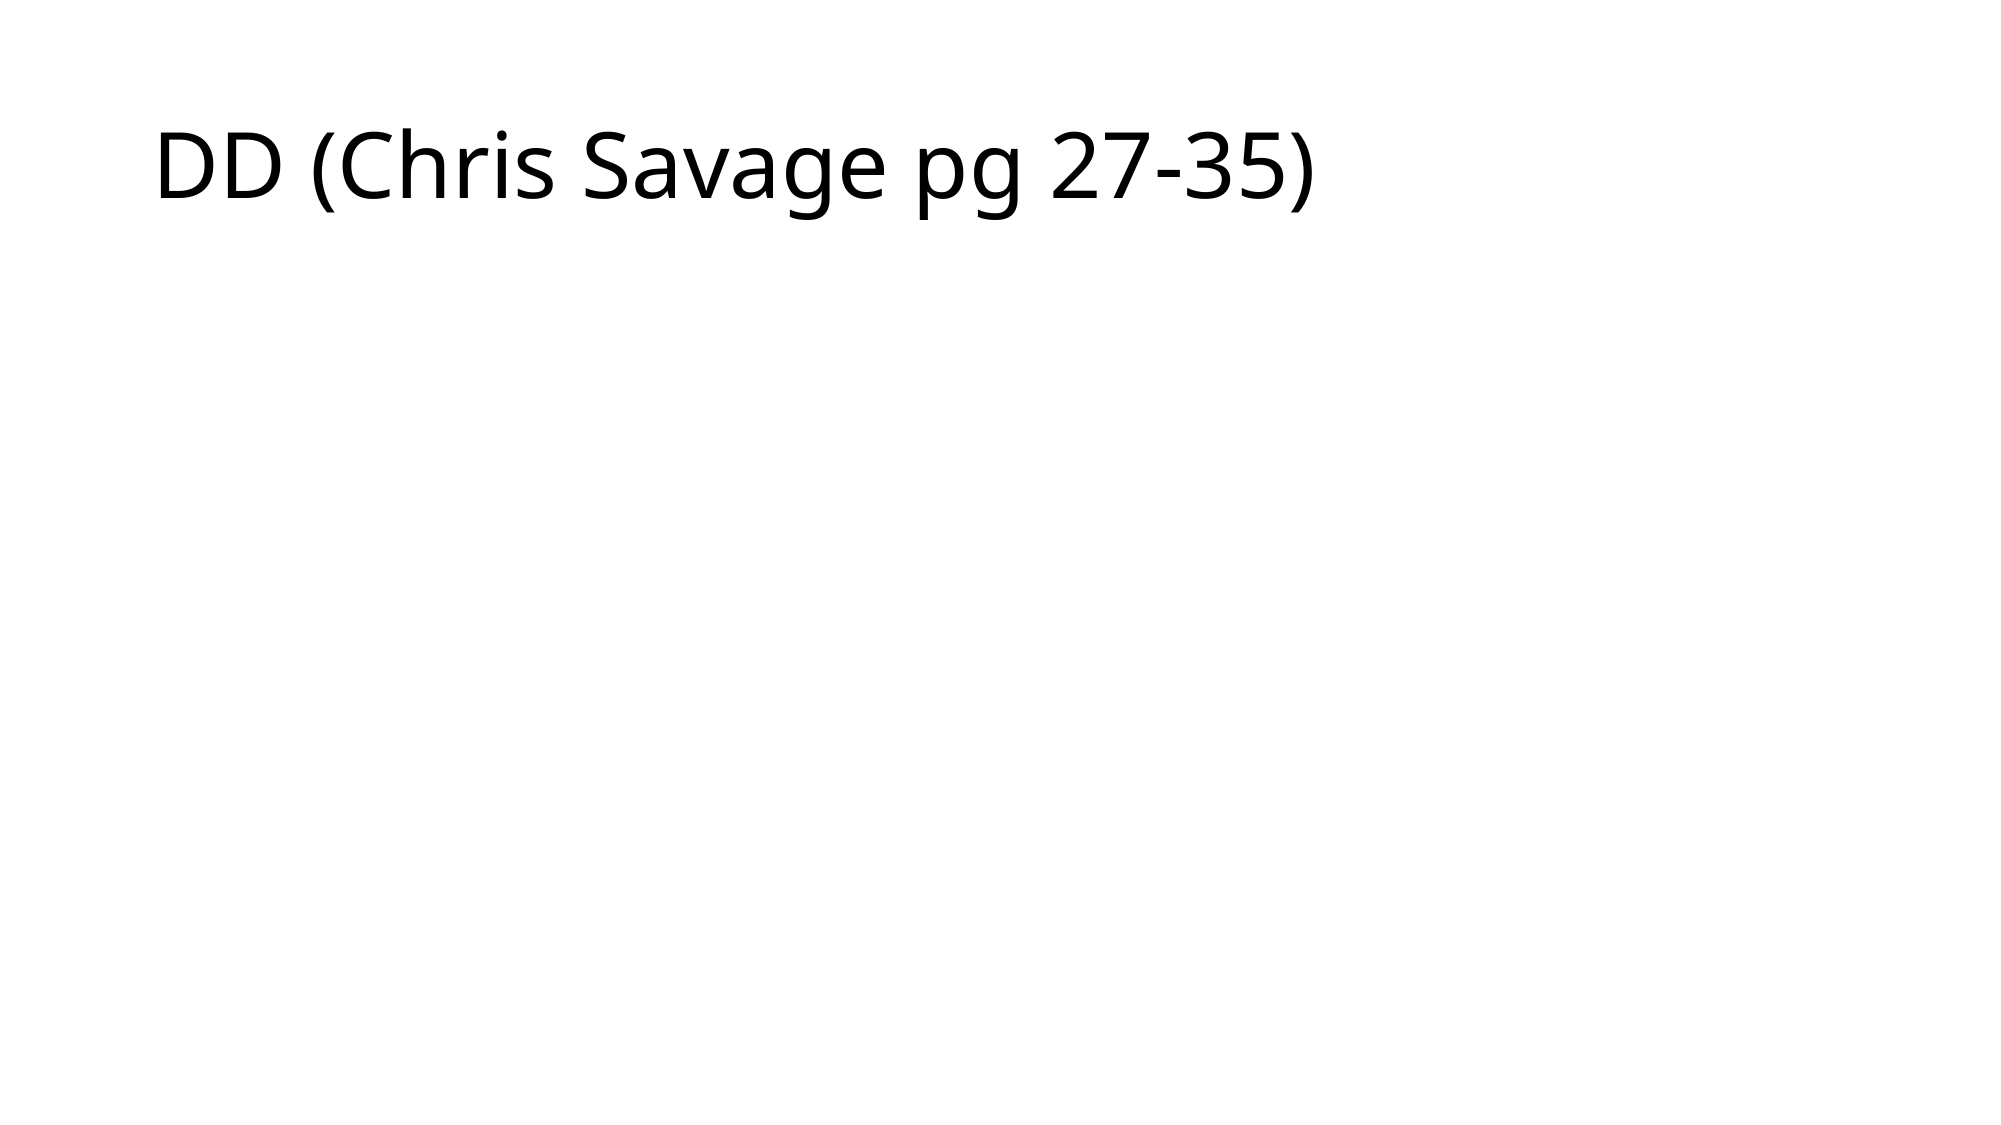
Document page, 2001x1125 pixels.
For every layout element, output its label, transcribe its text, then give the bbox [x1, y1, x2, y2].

title DD (Chris Savage pg 27-35) [137, 59, 1863, 278]
